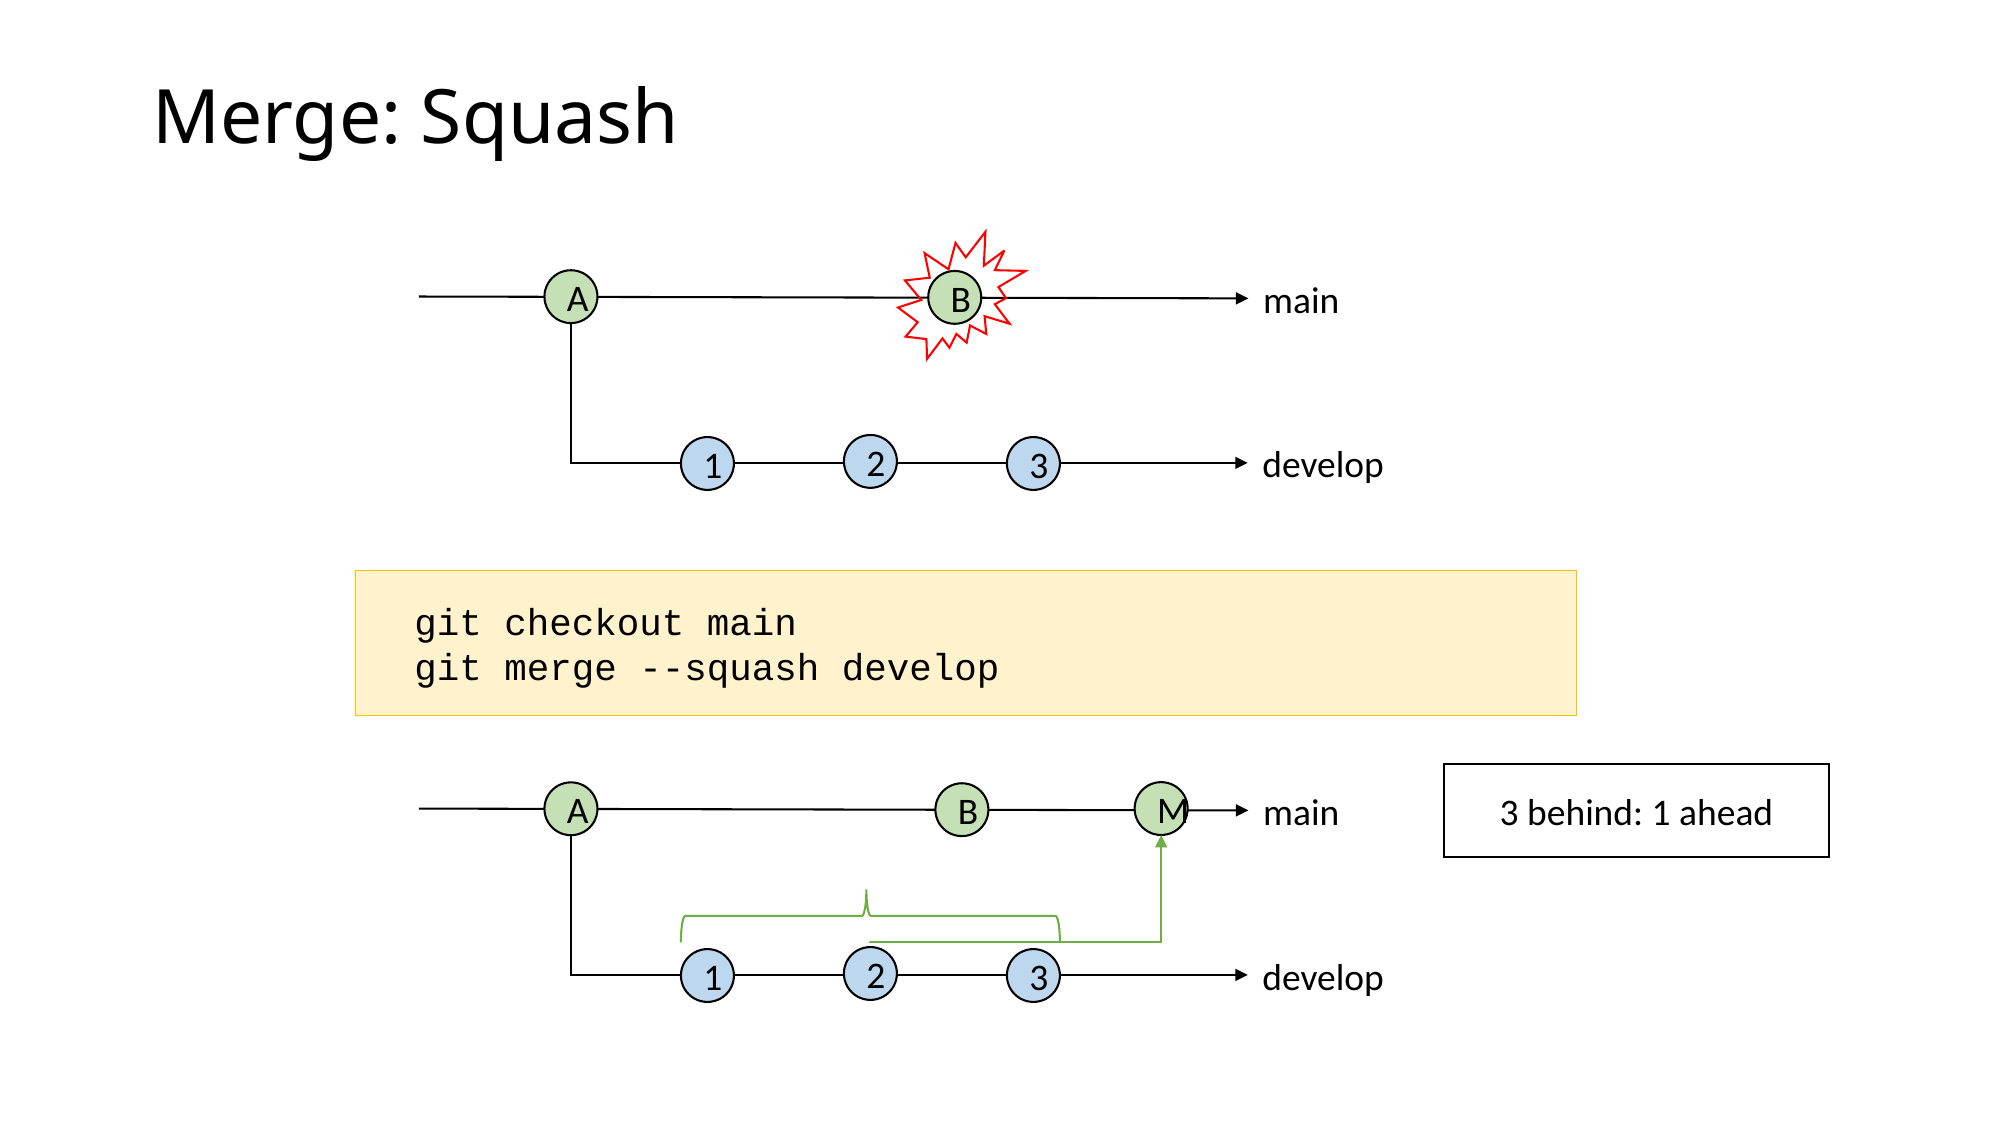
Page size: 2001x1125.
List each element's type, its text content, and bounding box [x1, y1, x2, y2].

text_box 3 behind: 1 ahead [1443, 763, 1830, 858]
text_box [923, 228, 1006, 268]
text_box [1041, 780, 1577, 1006]
text_box git checkout main git merge --squash develop [355, 570, 1577, 716]
title Merge: Squash [137, 59, 1863, 178]
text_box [986, 714, 1041, 1010]
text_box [418, 268, 1577, 494]
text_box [418, 780, 986, 1006]
